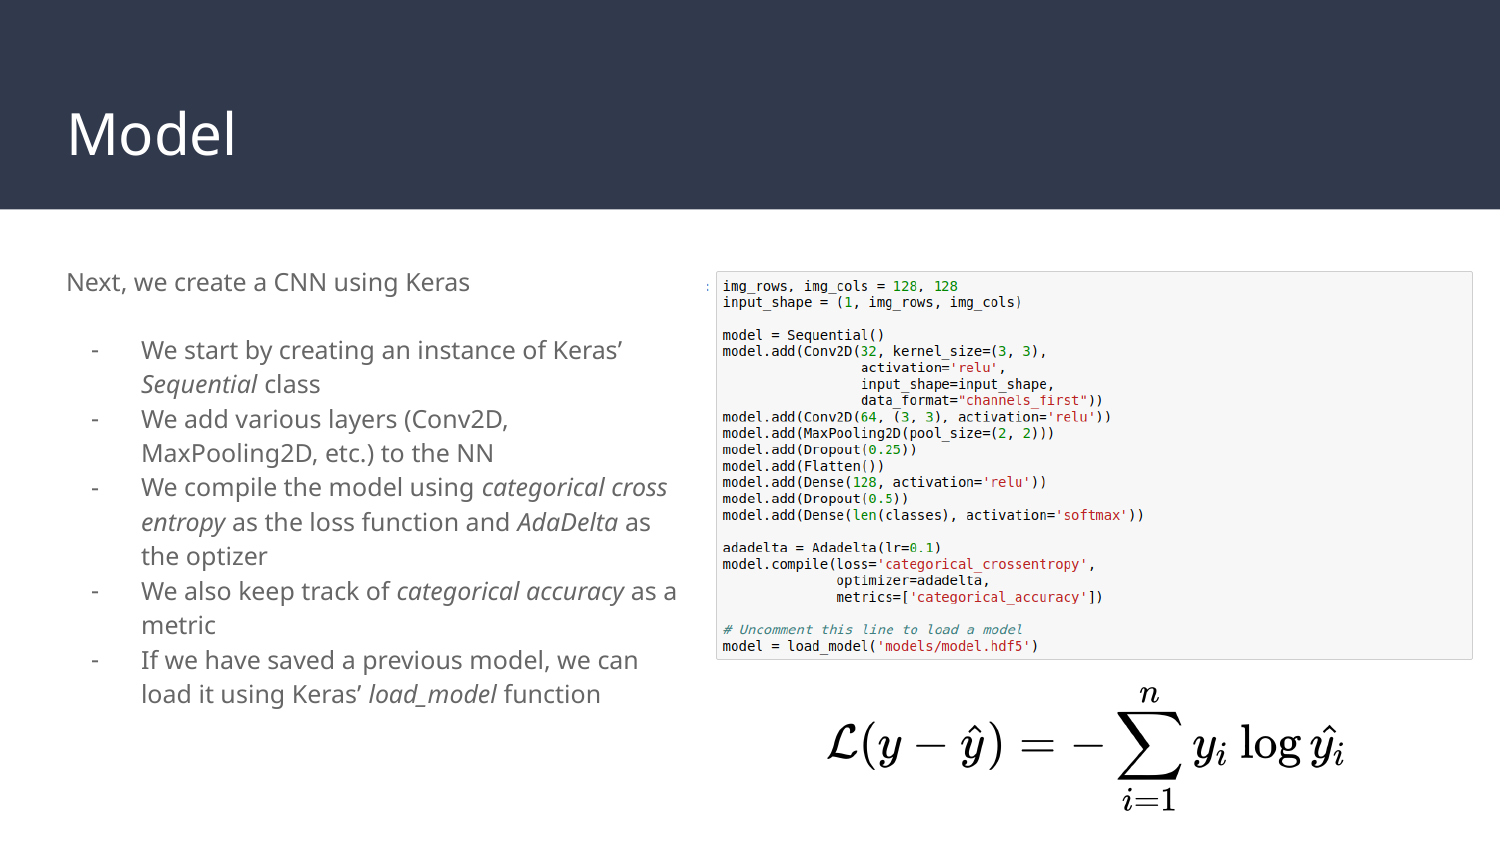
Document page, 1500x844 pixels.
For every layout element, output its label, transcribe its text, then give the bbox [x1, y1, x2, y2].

title Model [51, 82, 1449, 185]
picture [824, 679, 1350, 820]
list Next, we create a CNN using Keras We start by creating an instance of Keras’ Sequential class We add various layers (Conv2D, MaxPooling2D, etc.) to the NN We compile the model using categorical cross entropy as the loss function and AdaDelta as the optizer We also keep track of categorical accuracy as a metric If we have saved a previous model, we can load it using Keras’ load_model function [51, 247, 708, 752]
picture [706, 261, 1487, 673]
